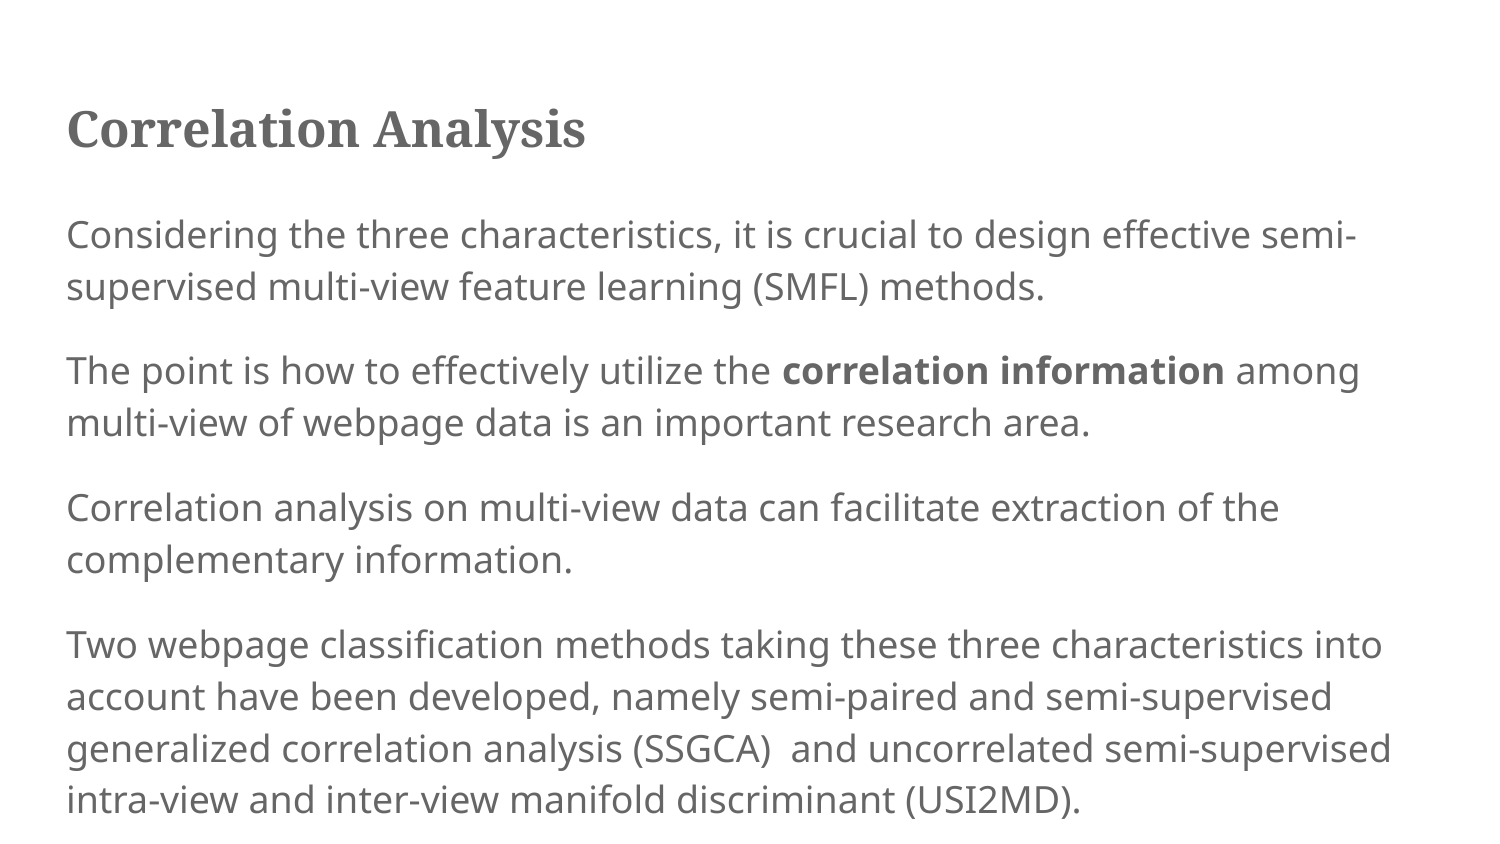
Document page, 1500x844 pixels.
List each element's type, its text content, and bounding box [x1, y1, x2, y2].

title Correlation Analysis [51, 72, 1449, 167]
list Considering the three characteristics, it is crucial to design effective semi-supervised multi-view feature learning (SMFL) methods. The point is how to effectively utilize the correlation information among multi-view of webpage data is an important research area. Correlation analysis on multi-view data can facilitate extraction of the complementary information. Two webpage classification methods taking these three characteristics into account have been developed, namely semi-paired and semi-supervised generalized correlation analysis (SSGCA) and uncorrelated semi-supervised intra-view and inter-view manifold discriminant (USI2MD). [51, 189, 1449, 833]
